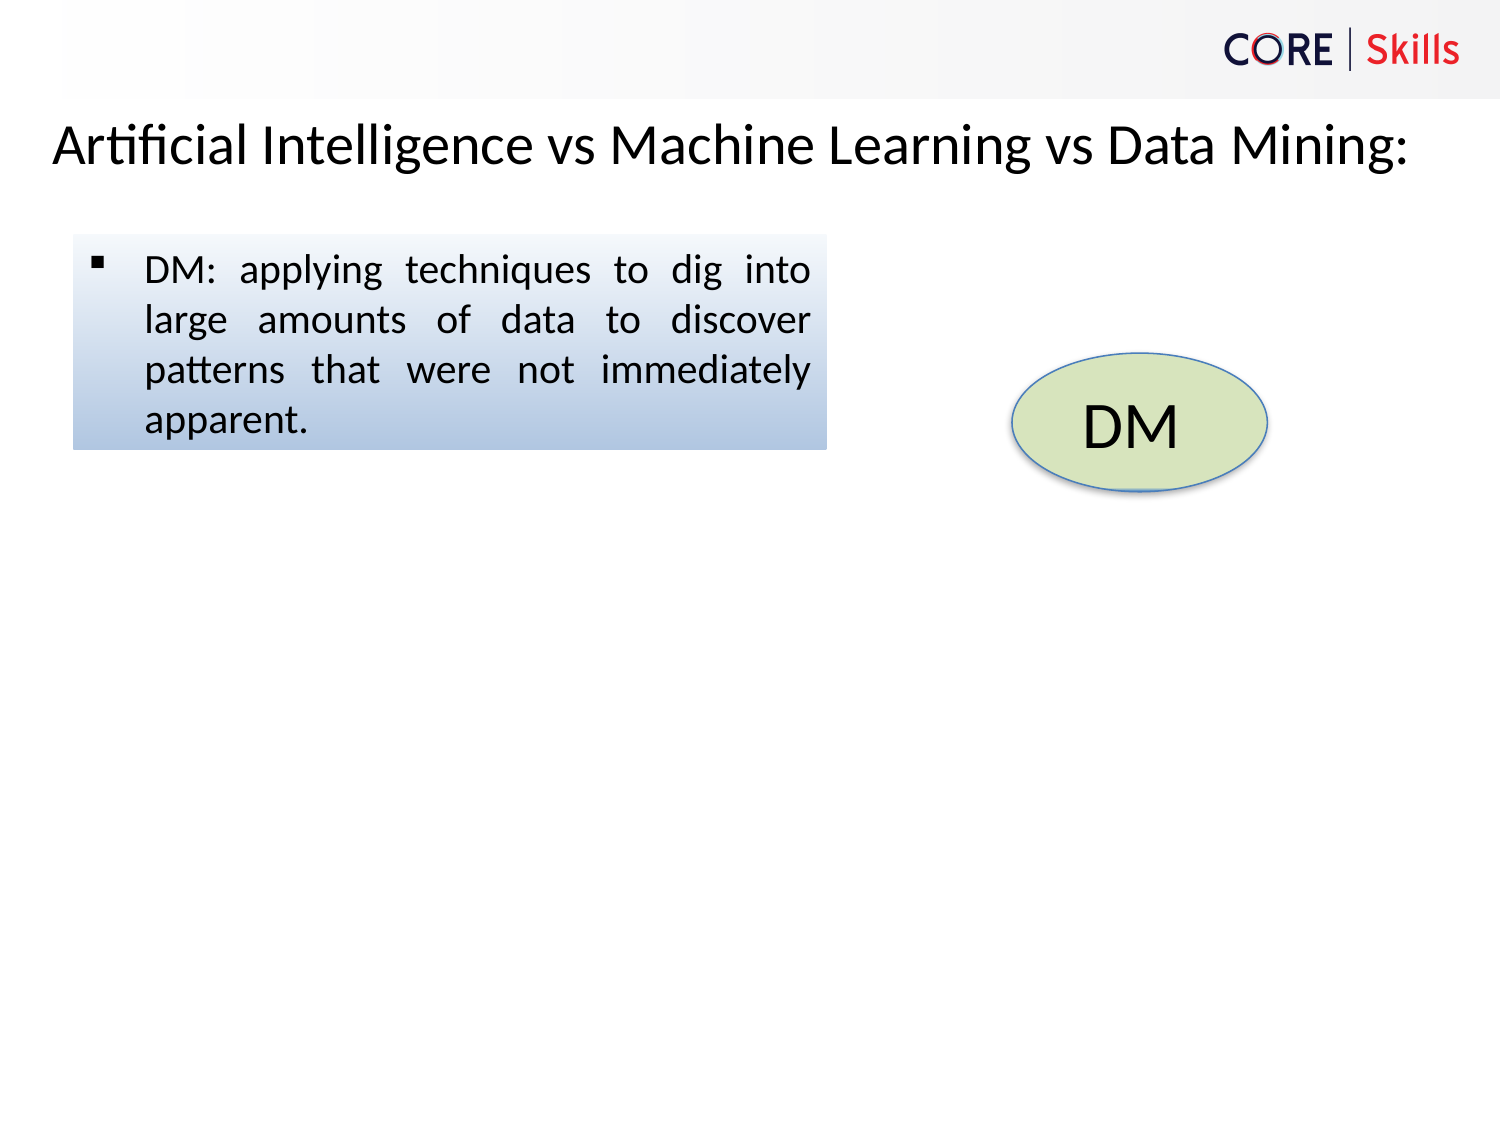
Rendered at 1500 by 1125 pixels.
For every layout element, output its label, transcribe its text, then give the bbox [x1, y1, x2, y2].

text_box Artificial Intelligence vs Machine Learning vs Data Mining: [37, 107, 1500, 184]
text_box DM [1067, 374, 1221, 470]
text_box [1011, 352, 1269, 493]
text_box DM: applying techniques to dig into large amounts of data to discover patterns that were not immediately apparent. [73, 234, 827, 450]
picture [0, 0, 1500, 100]
